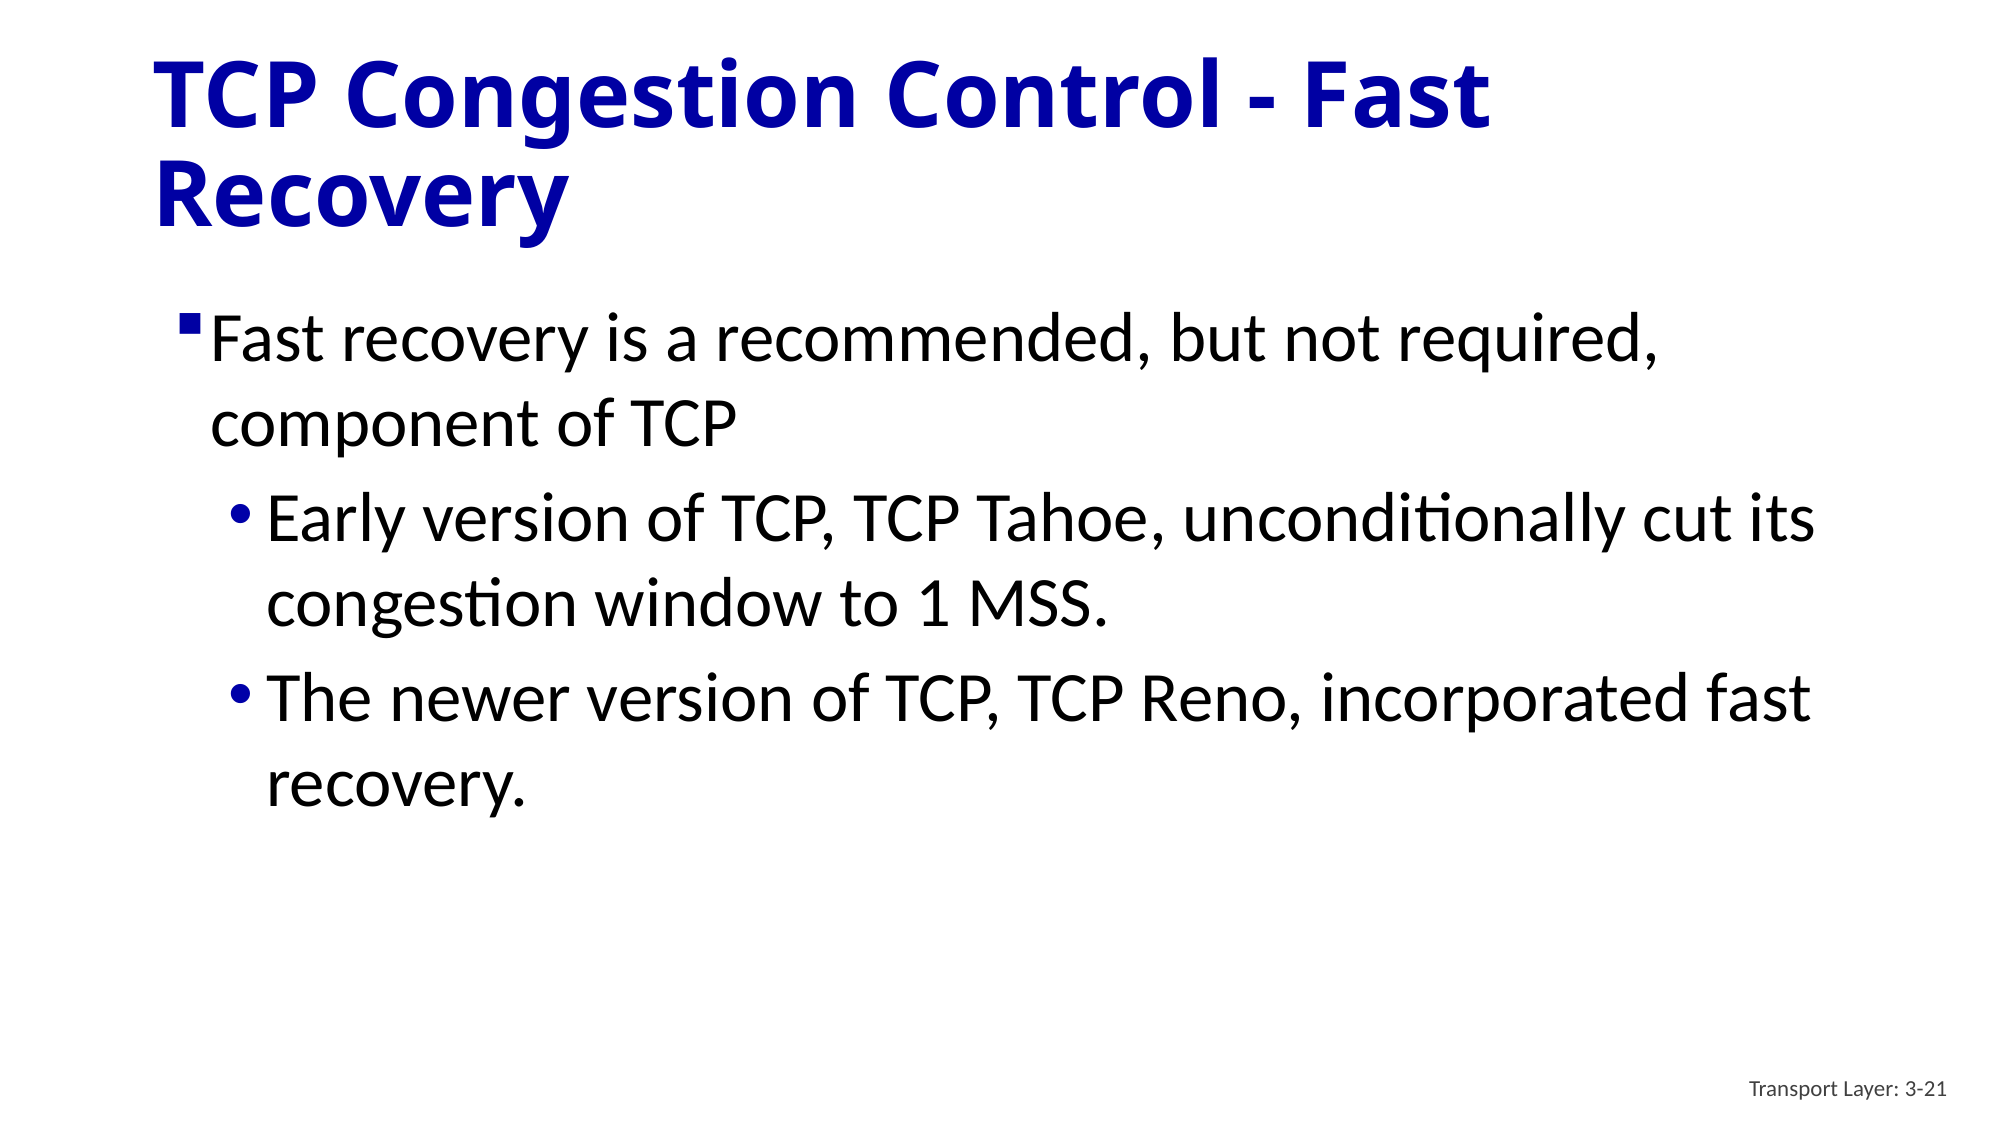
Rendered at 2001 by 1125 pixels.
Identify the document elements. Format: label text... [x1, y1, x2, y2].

slide_number Transport Layer: 3-21 [1512, 1056, 1963, 1117]
list Fast recovery is a recommended, but not required, component of TCP Early version of TCP, TCP Tahoe, unconditionally cut its congestion window to 1 MSS. The newer version of TCP, TCP Reno, incorporated fast recovery. [137, 282, 1863, 997]
title TCP Congestion Control - Fast Recovery [137, 74, 1863, 221]
